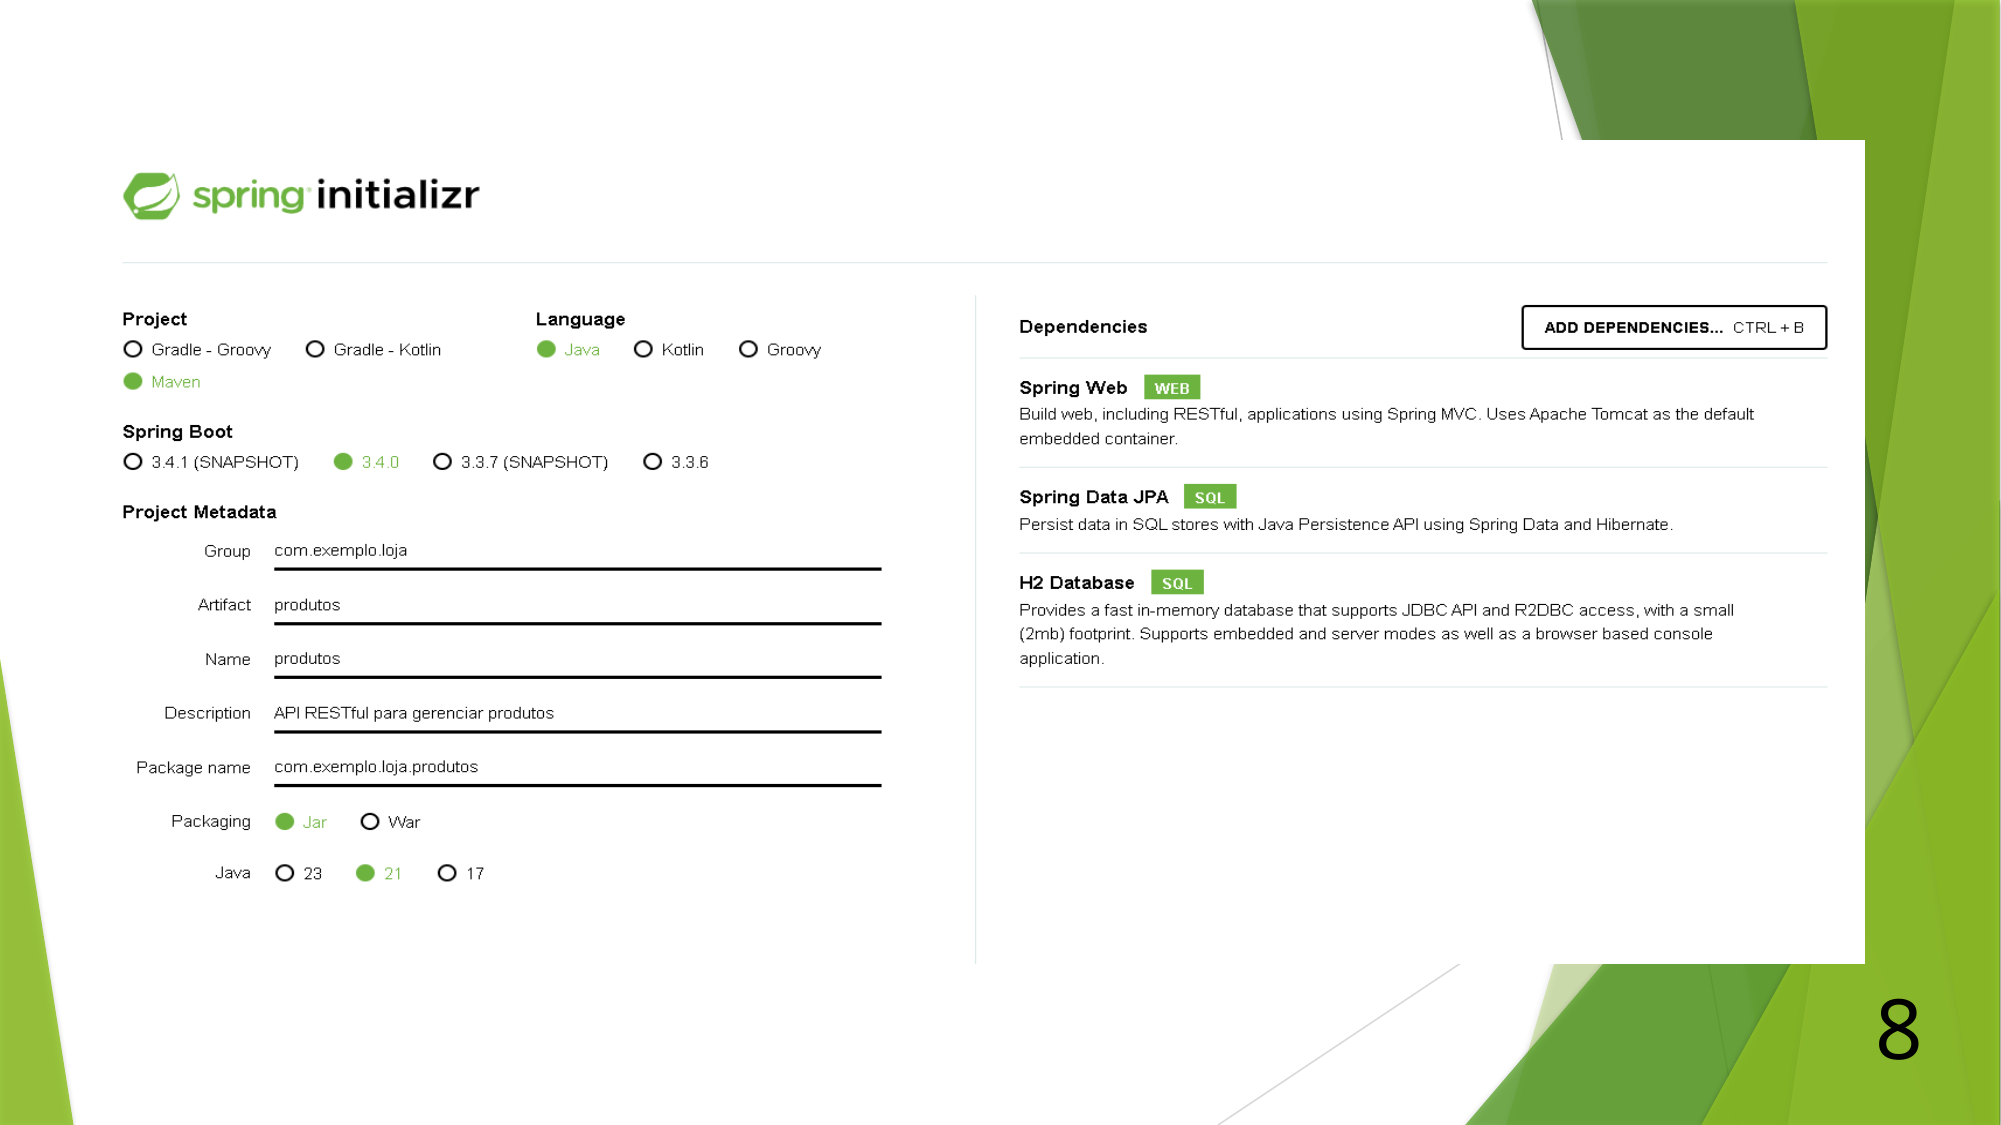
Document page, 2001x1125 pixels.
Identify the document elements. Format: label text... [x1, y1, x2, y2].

slide_number 8 [1860, 988, 1907, 1079]
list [98, 139, 1866, 965]
